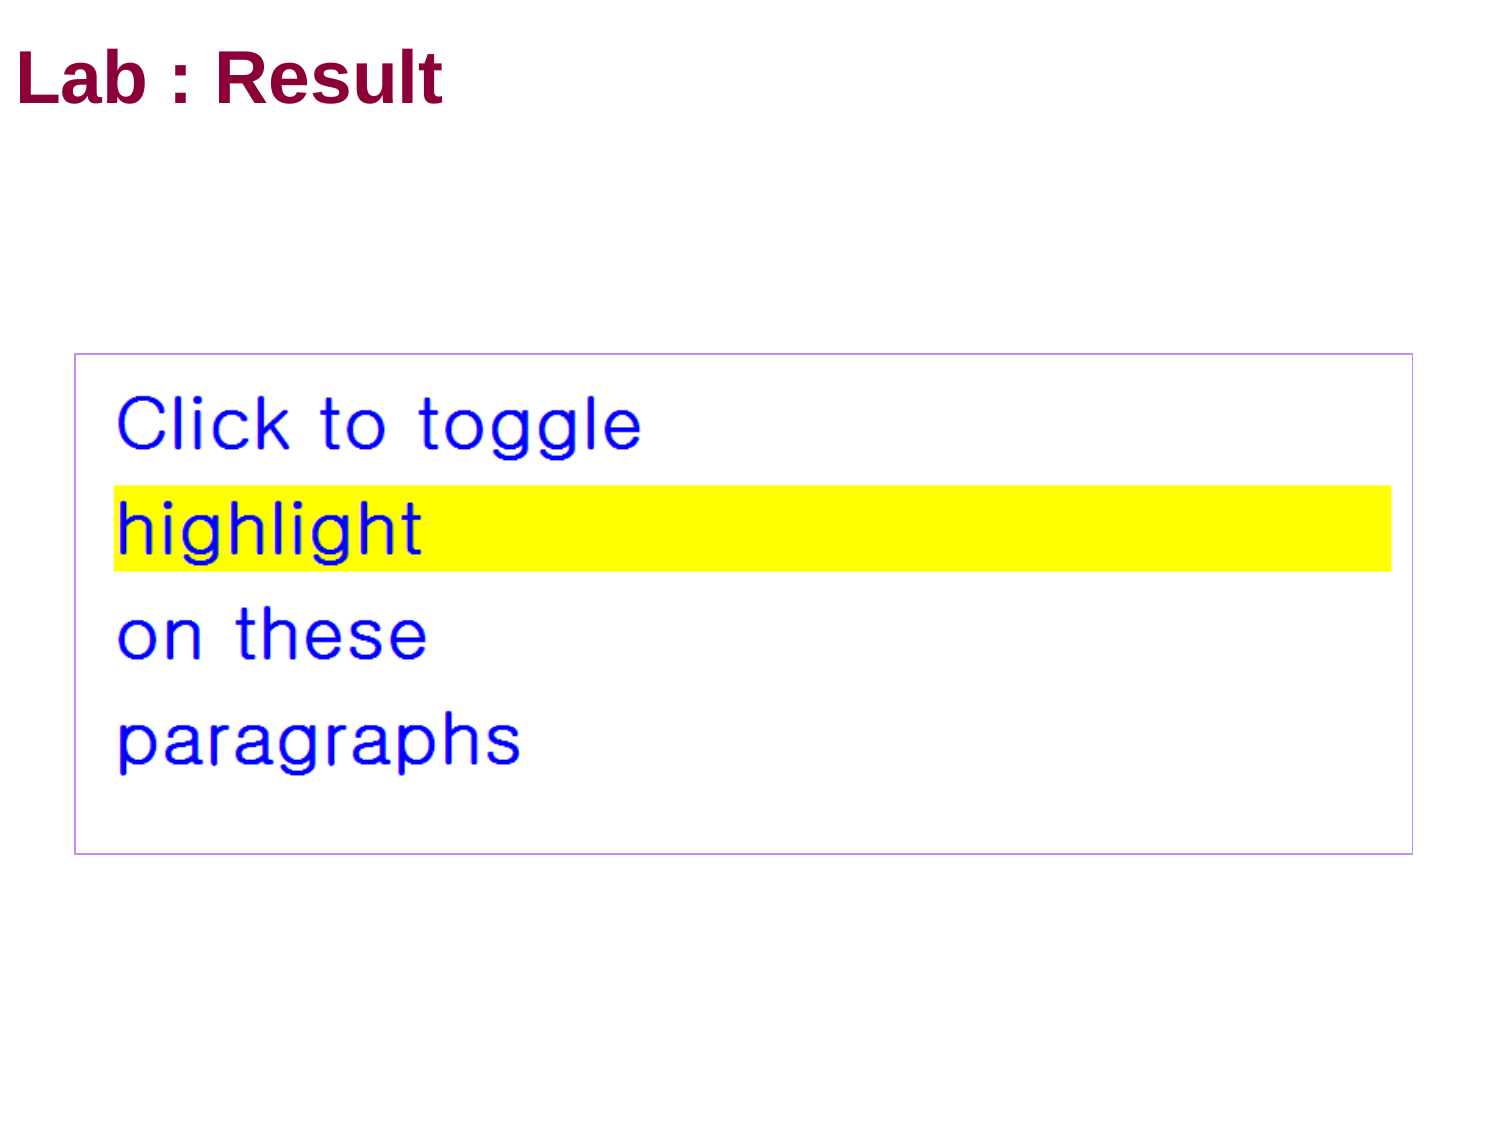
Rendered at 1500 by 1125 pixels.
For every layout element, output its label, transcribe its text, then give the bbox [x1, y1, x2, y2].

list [75, 354, 1412, 854]
title Lab : Result [0, 0, 1476, 148]
